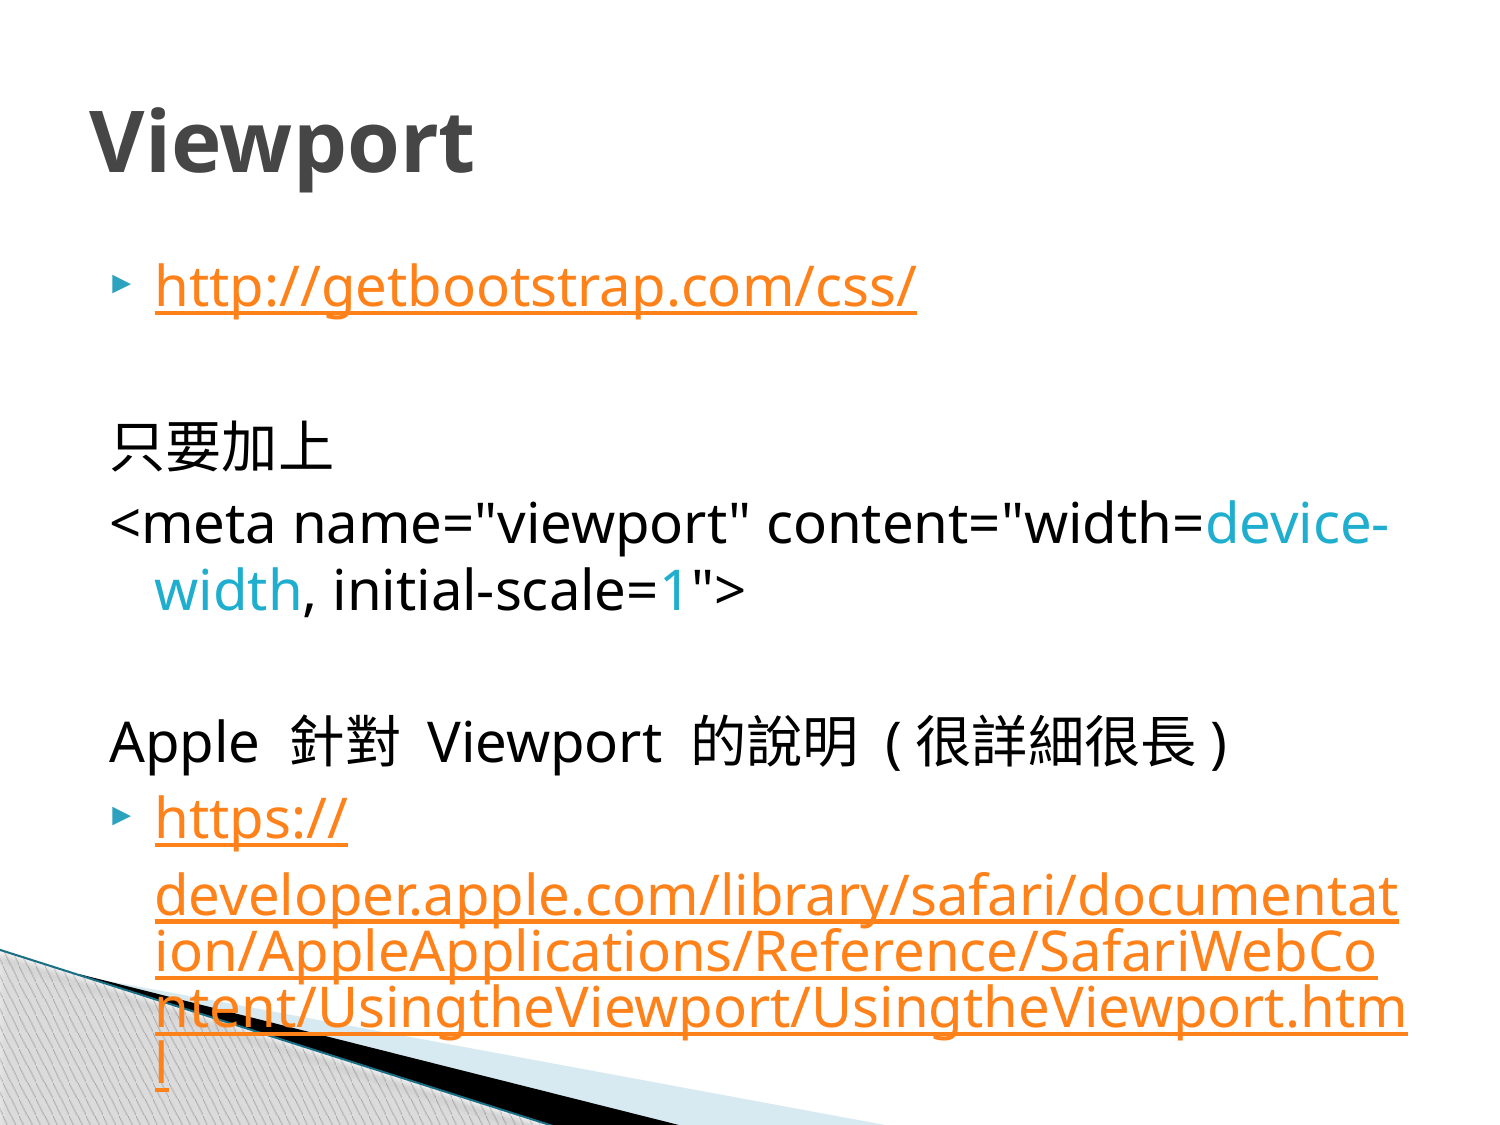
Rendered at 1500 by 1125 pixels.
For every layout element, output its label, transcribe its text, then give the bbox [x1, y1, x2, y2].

title Viewport [75, 45, 1425, 233]
list http://getbootstrap.com/css/ 只要加上 <meta name="viewport" content="width=device-width, initial-scale=1"> Apple 針對 Viewport 的說明 (很詳細很長) https://developer.apple.com/library/safari/documentation/AppleApplications/Reference/SafariWebContent/UsingtheViewport/UsingtheViewport.html [75, 243, 1425, 986]
